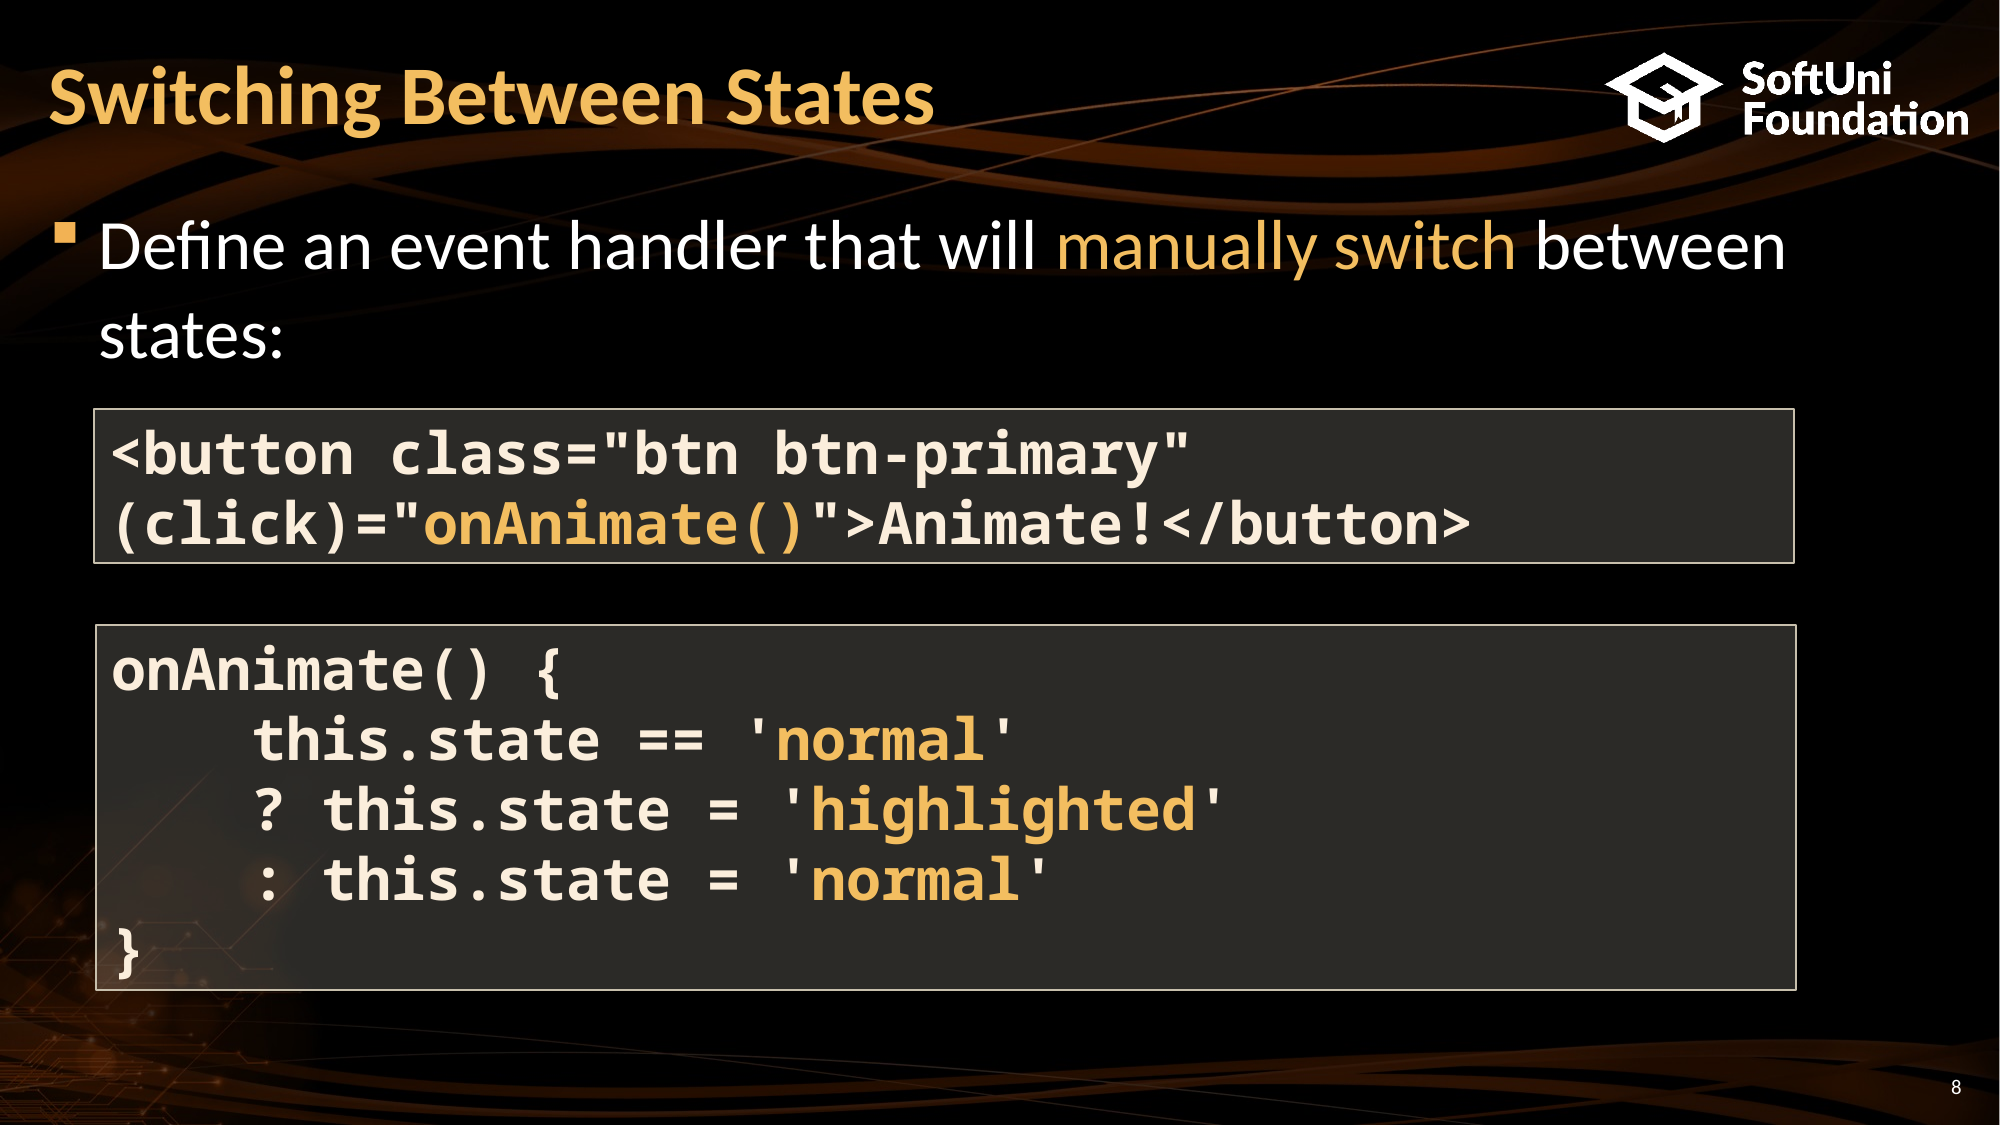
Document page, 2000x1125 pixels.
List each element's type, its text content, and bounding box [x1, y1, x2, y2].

text_box <button class="btn btn-primary" (click)="onAnimate()">Animate!</button> [94, 408, 1795, 564]
text_box onAnimate() { this.state == 'normal' ? this.state = 'highlighted' : this.state = 'normal' } [96, 624, 1797, 990]
picture [0, 0, 2000, 1125]
title Switching Between States [30, 6, 1602, 189]
list Define an event handler that will manually switch between states: [31, 188, 1968, 1103]
